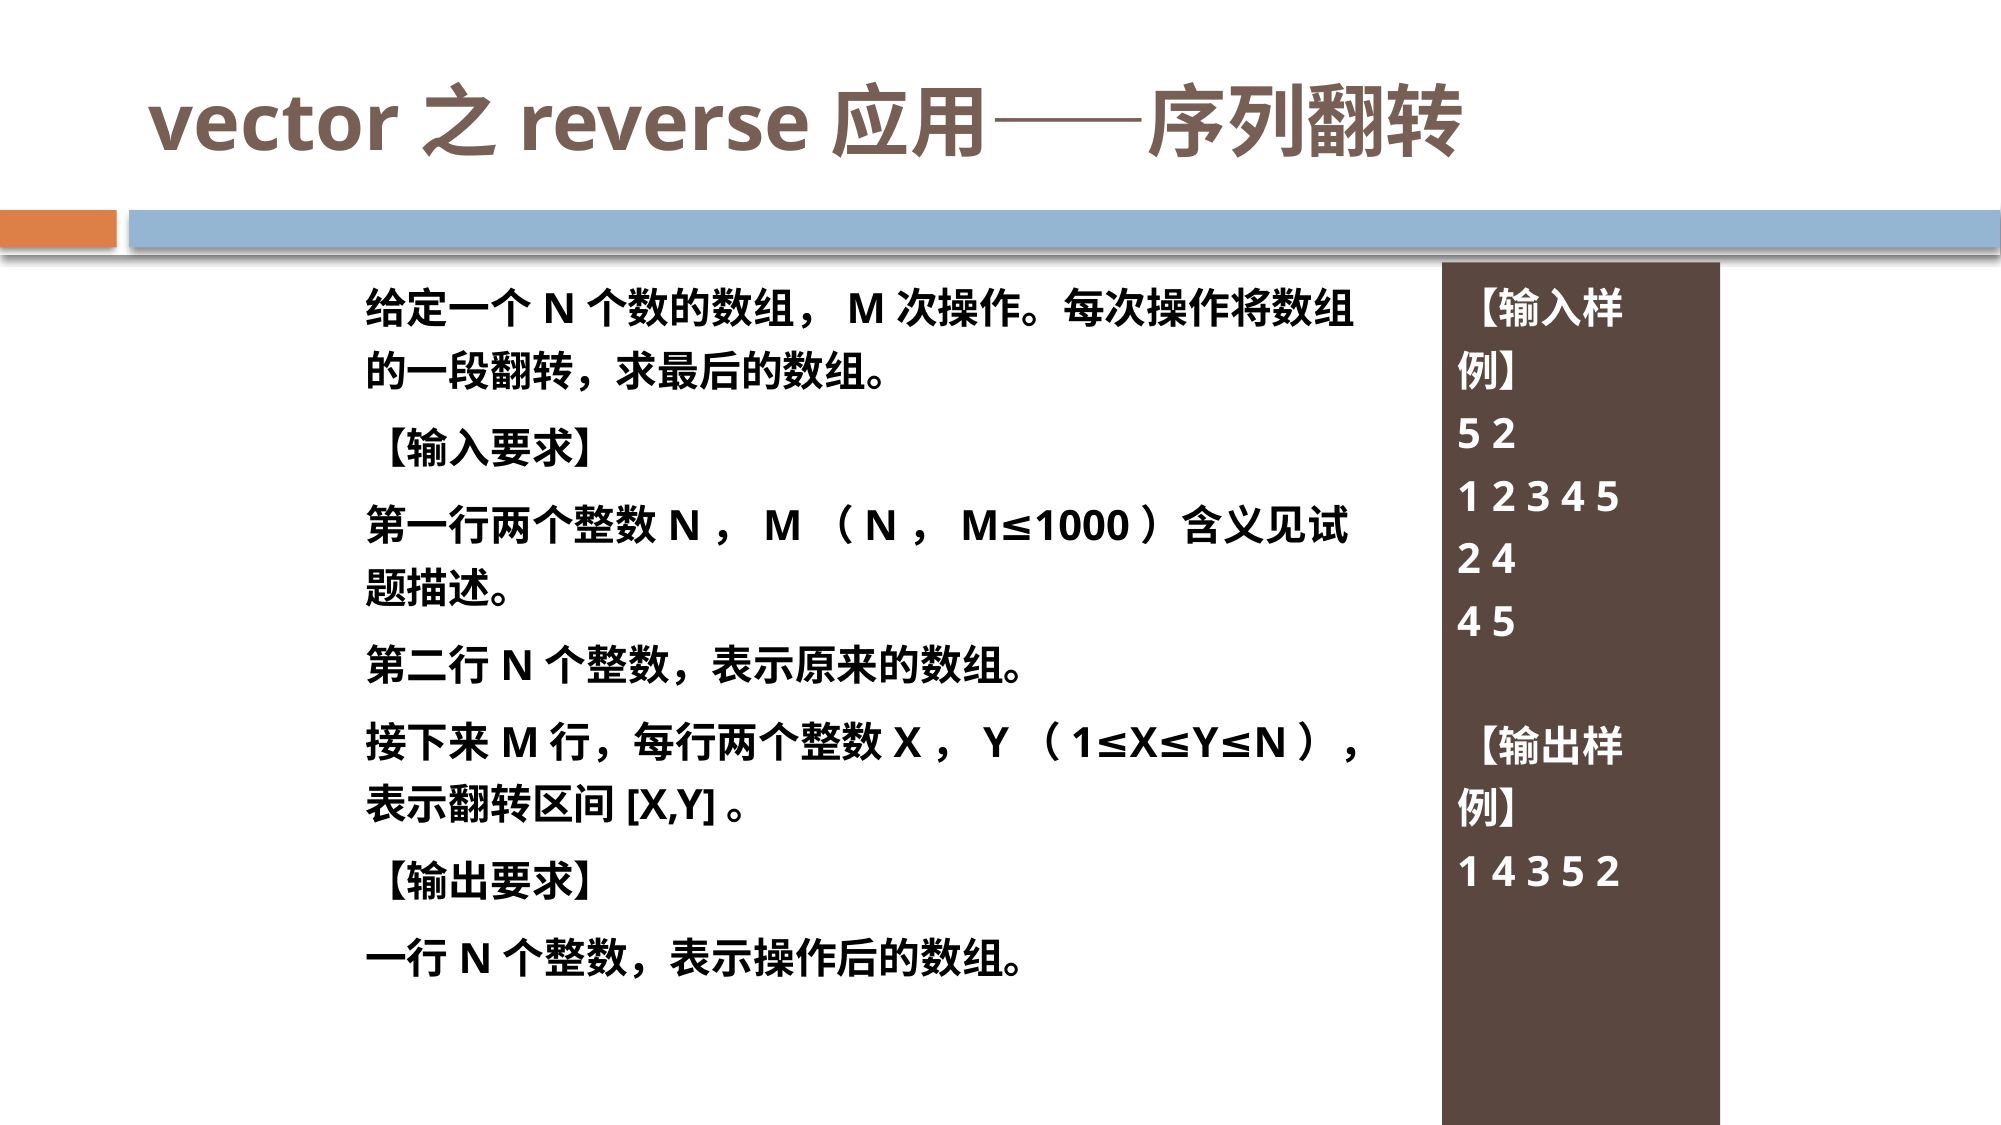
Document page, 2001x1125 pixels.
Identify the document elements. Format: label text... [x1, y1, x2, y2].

list 给定一个N个数的数组，M次操作。每次操作将数组的一段翻转，求最后的数组。 【输入要求】 第一行两个整数N，M（N，M≤1000）含义见试题描述。 第二行N个整数，表示原来的数组。 接下来M行，每行两个整数X，Y（1≤X≤Y≤N），表示翻转区间[X,Y]。 【输出要求】 一行N个整数，表示操作后的数组。 [350, 262, 1377, 1103]
title vector之reverse应用——序列翻转 [133, 37, 1918, 200]
text_box 【输入样例】 5 2 1 2 3 4 5 2 4 4 5 【输出样例】 1 4 3 5 2 [1442, 262, 1721, 1125]
